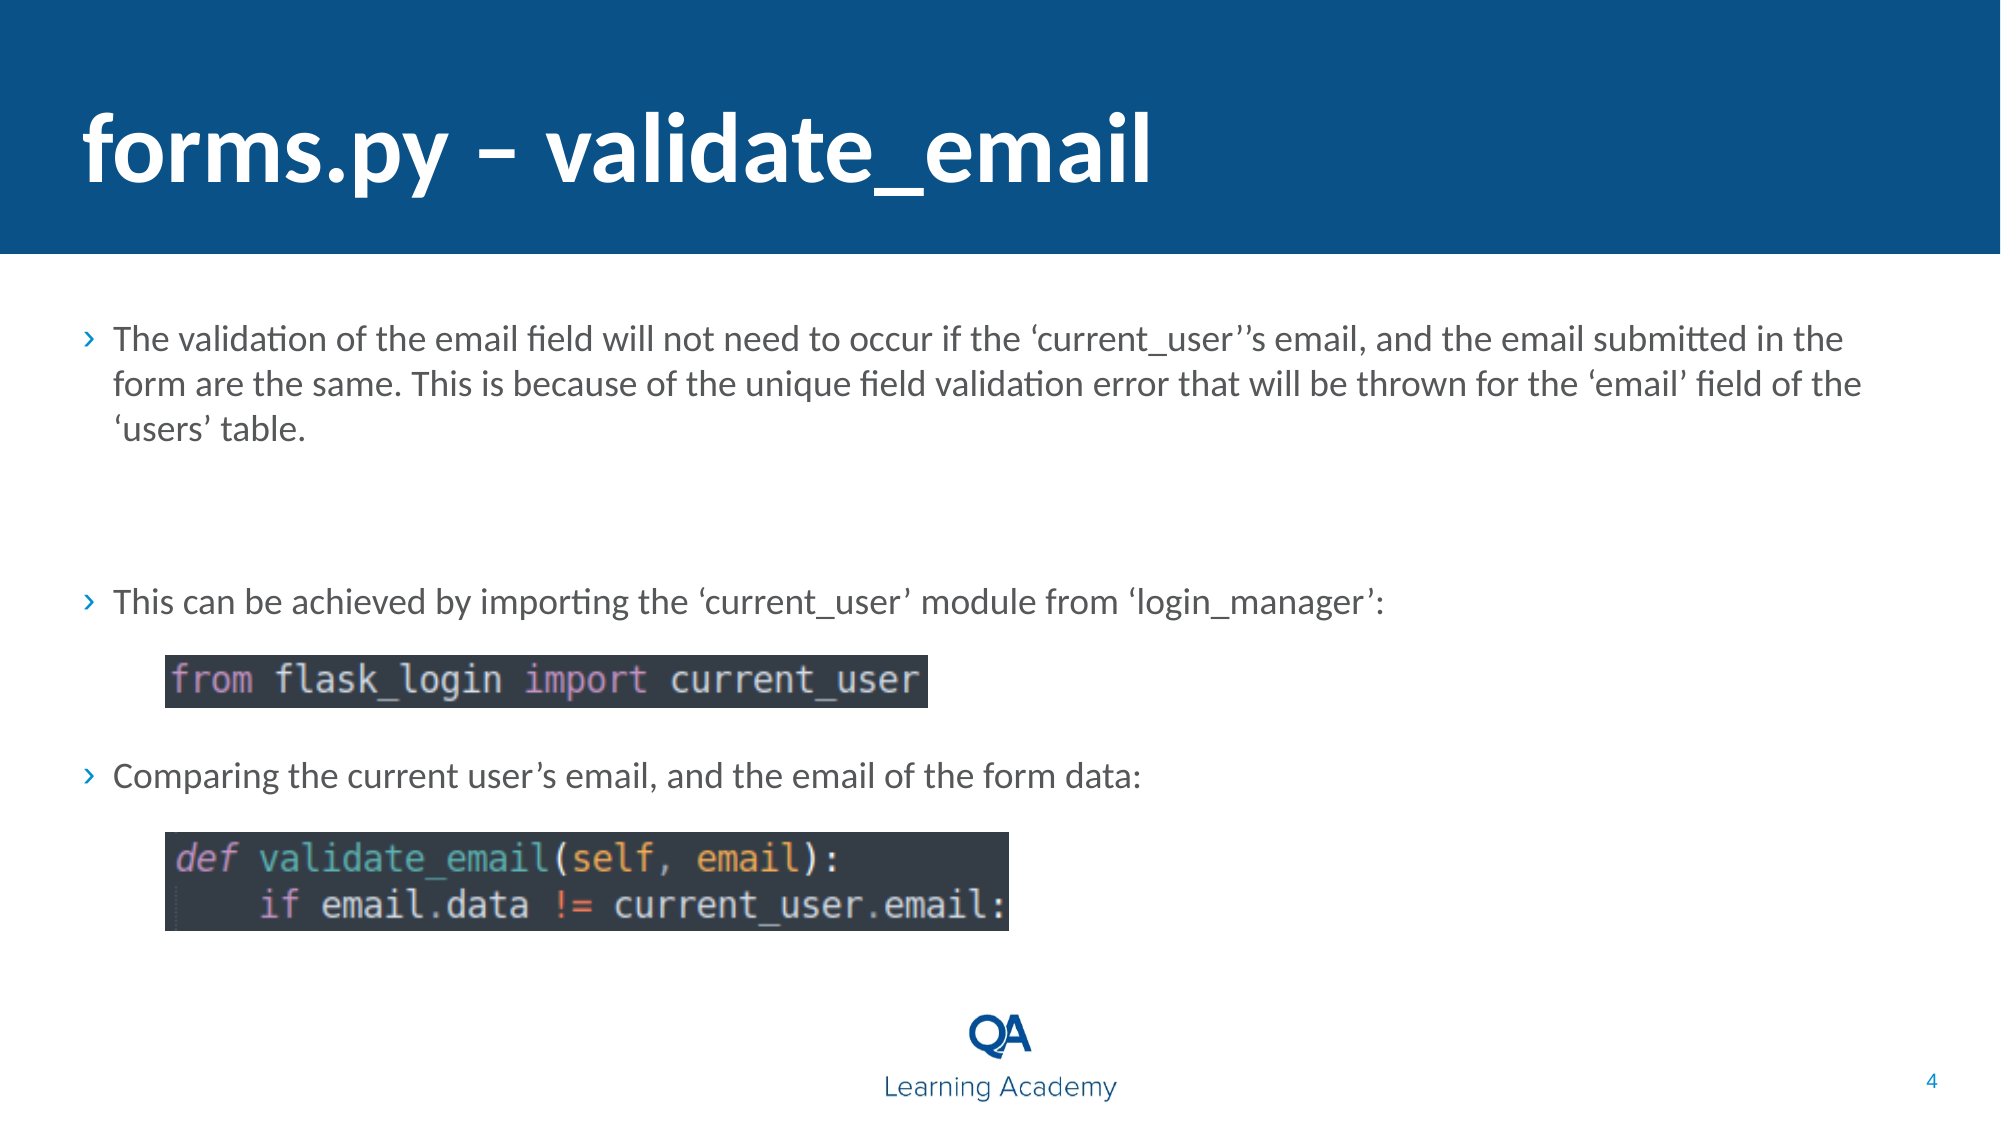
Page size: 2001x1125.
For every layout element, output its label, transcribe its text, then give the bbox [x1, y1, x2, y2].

picture [869, 999, 1131, 1125]
text_box forms.py – validate_email [67, 20, 1890, 210]
text_box The validation of the email field will not need to occur if the ‘current_user’’s email, and the email submitted in the form are the same. This is because of the unique field validation error that will be thrown for the ‘email’ field of the ‘users’ table. This can be achieved by importing the ‘current_user’ module from ‘login_manager’: Comparing the current user’s email, and the email of the form data: [67, 306, 1939, 999]
picture [165, 832, 1010, 931]
picture [165, 655, 928, 708]
